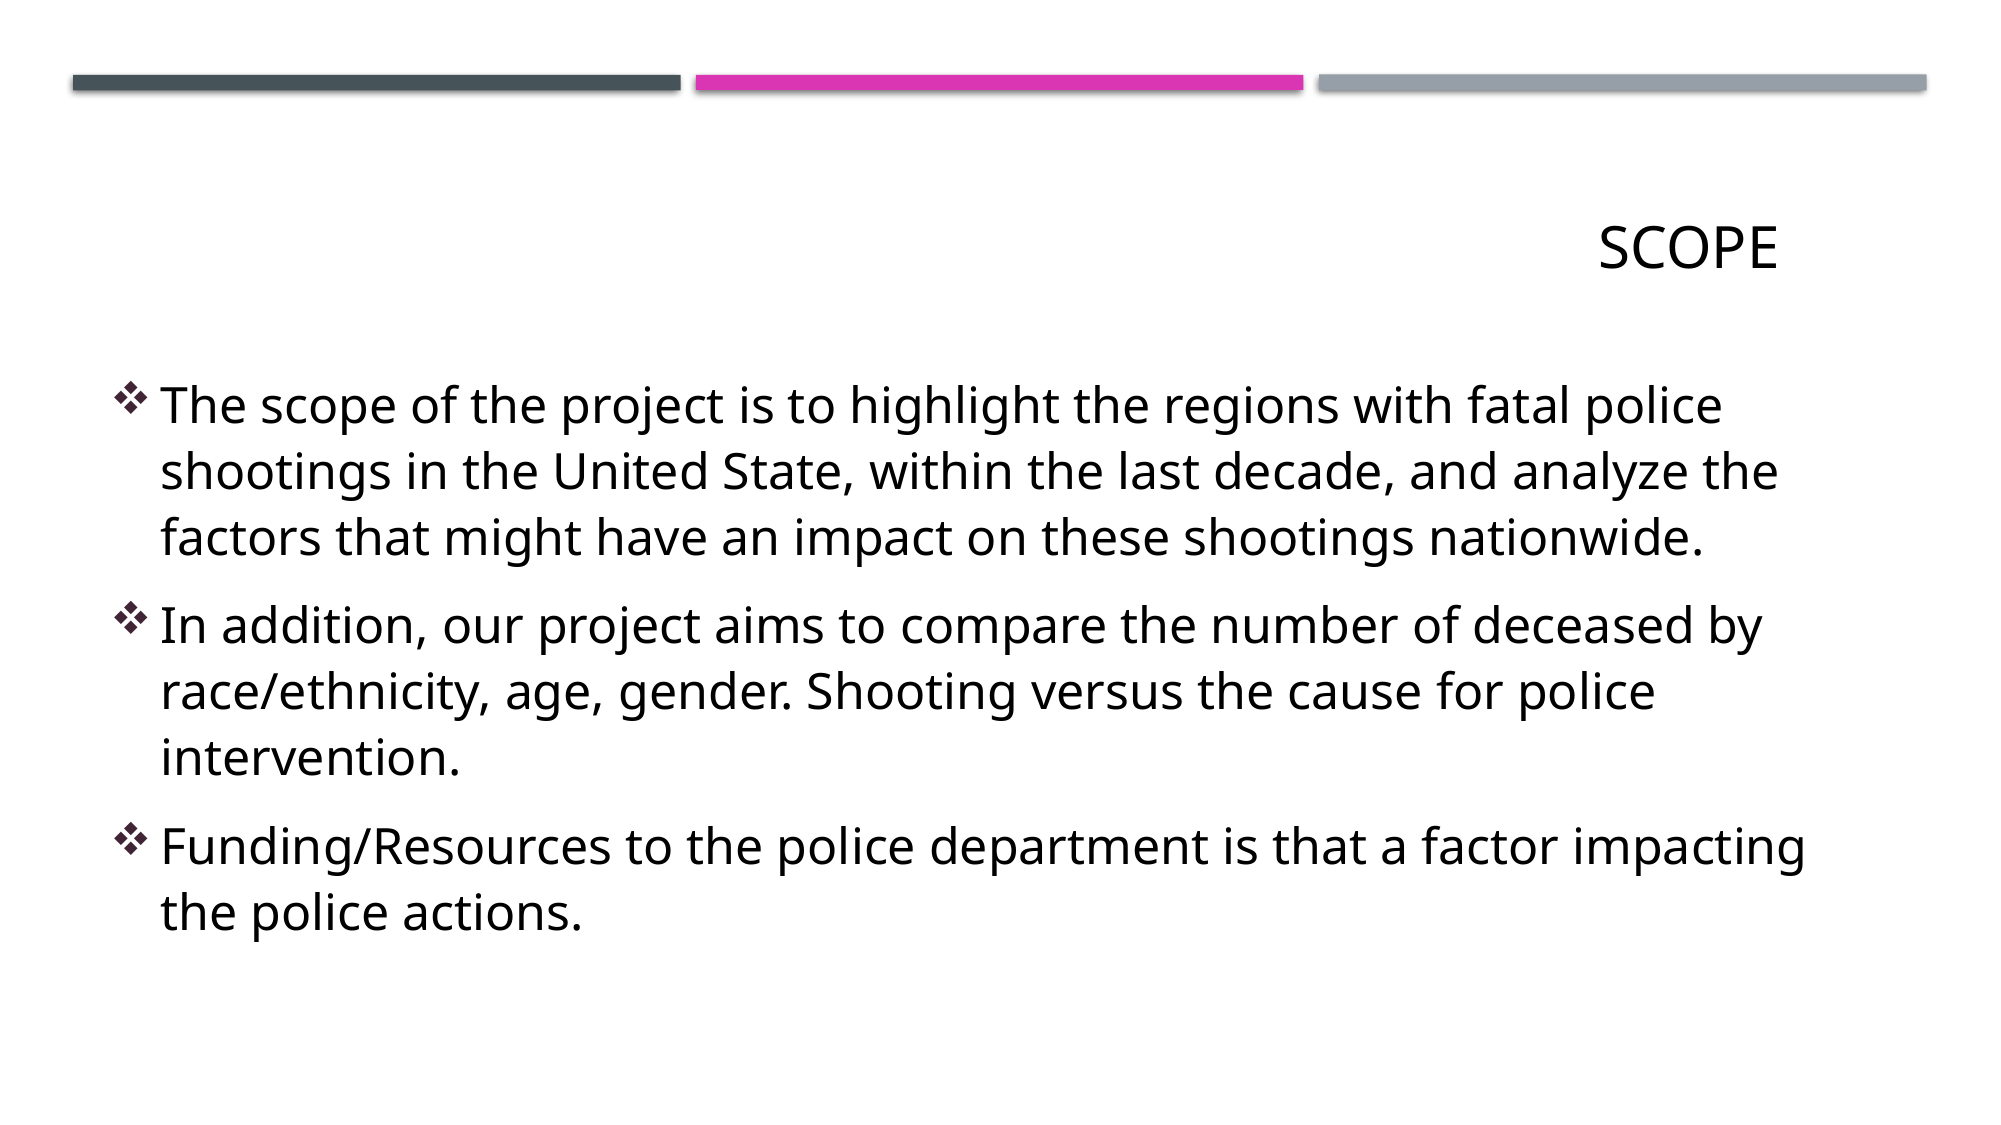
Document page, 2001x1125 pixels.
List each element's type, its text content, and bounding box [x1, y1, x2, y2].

title SCOPE [68, 36, 1930, 288]
list The scope of the project is to highlight the regions with fatal police shootings in the United State, within the last decade, and analyze the factors that might have an impact on these shootings nationwide. In addition, our project aims to compare the number of deceased by race/ethnicity, age, gender. Shooting versus the cause for police intervention. Funding/Resources to the police department is that a factor impacting the police actions. [95, 327, 1905, 981]
